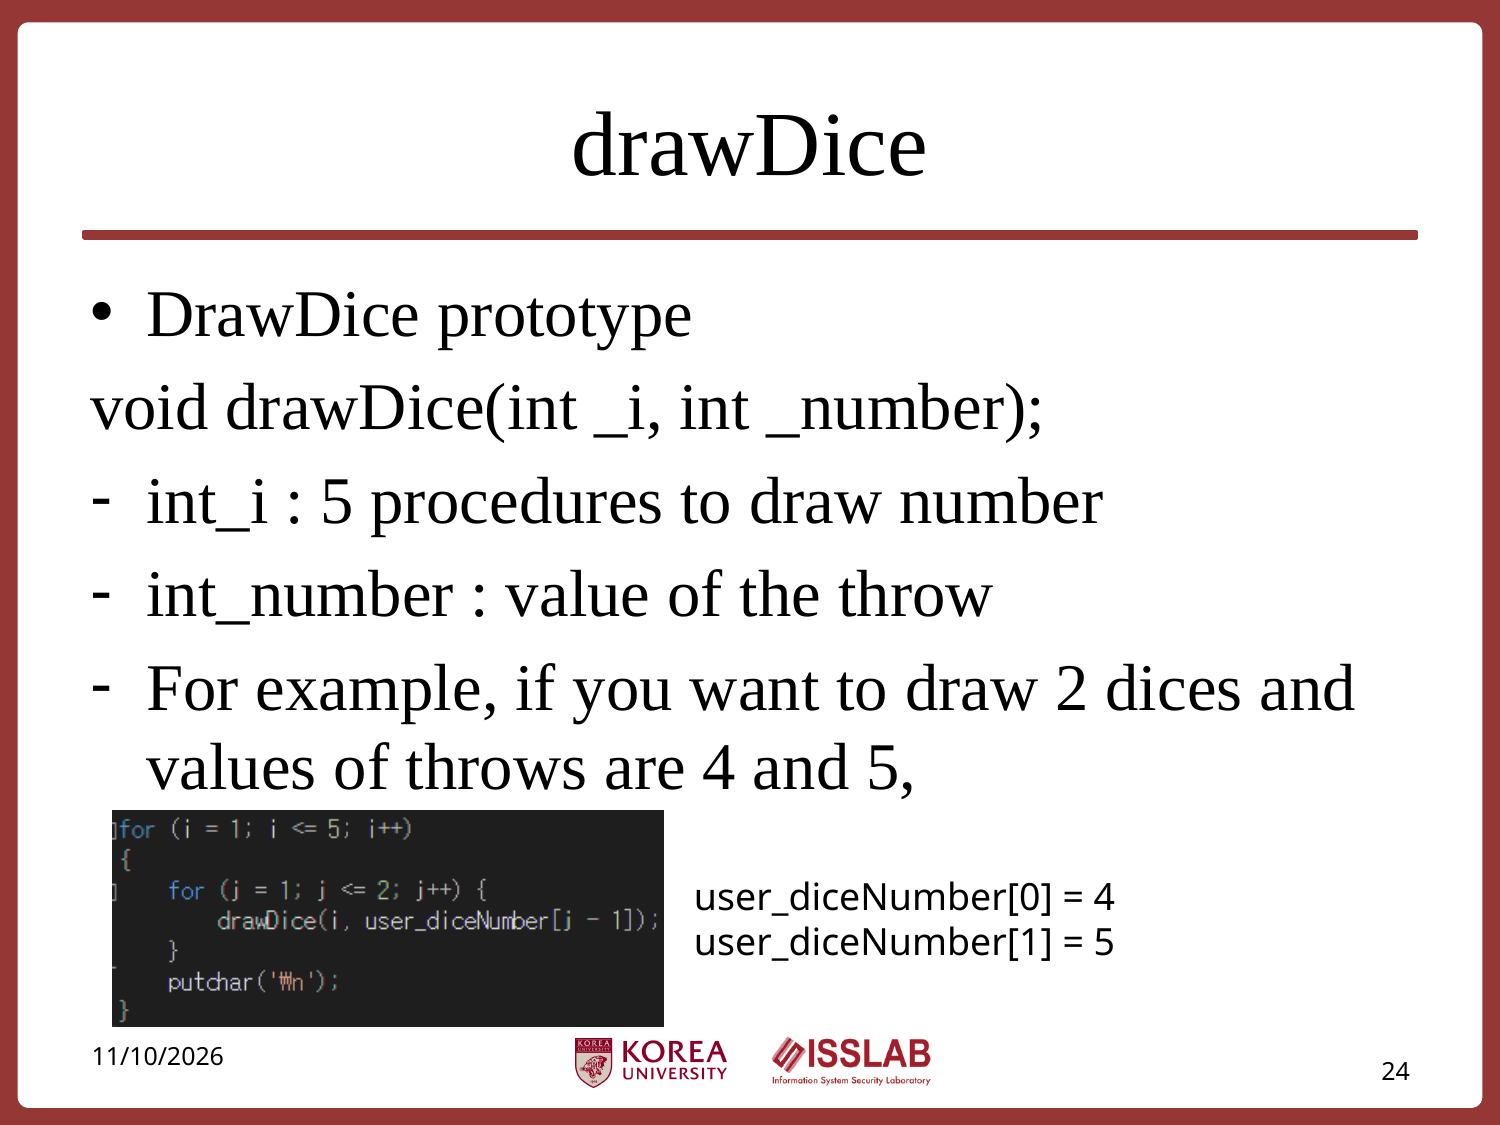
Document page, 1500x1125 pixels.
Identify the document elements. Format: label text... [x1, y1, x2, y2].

list DrawDice prototype void drawDice(int _i, int _number); int_i : 5 procedures to draw number int_number : value of the throw For example, if you want to draw 2 dices and values of throws are 4 and 5, [75, 262, 1425, 1005]
title drawDice [75, 45, 1425, 233]
text_box user_diceNumber[0] = 4 user_diceNumber[1] = 5 [679, 865, 1258, 970]
slide_number 24 [1074, 1042, 1425, 1103]
picture [761, 1035, 940, 1086]
picture [111, 810, 664, 1027]
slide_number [76, 1027, 318, 1088]
picture [575, 1038, 727, 1088]
